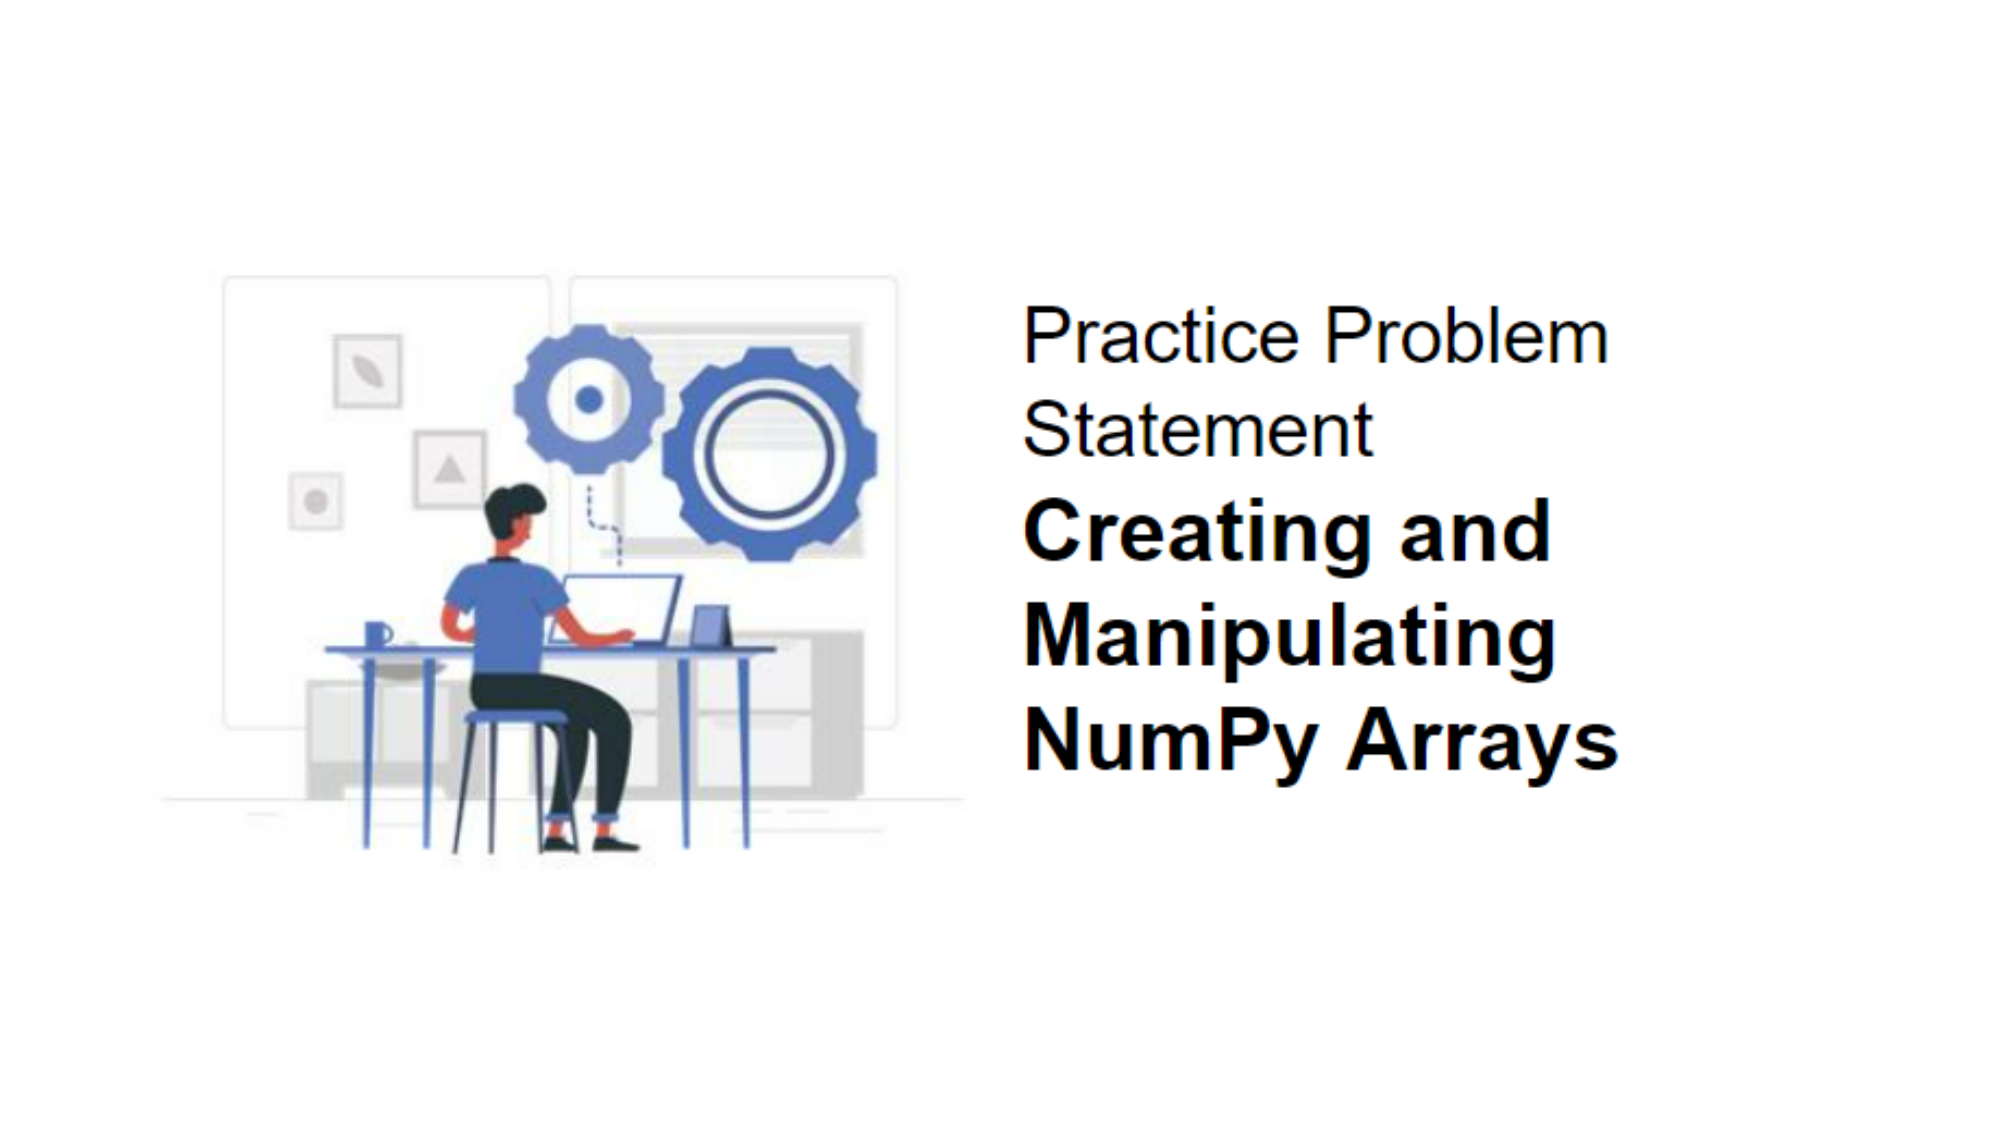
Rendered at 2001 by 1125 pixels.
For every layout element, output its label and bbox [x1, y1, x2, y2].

picture [142, 91, 1858, 1034]
